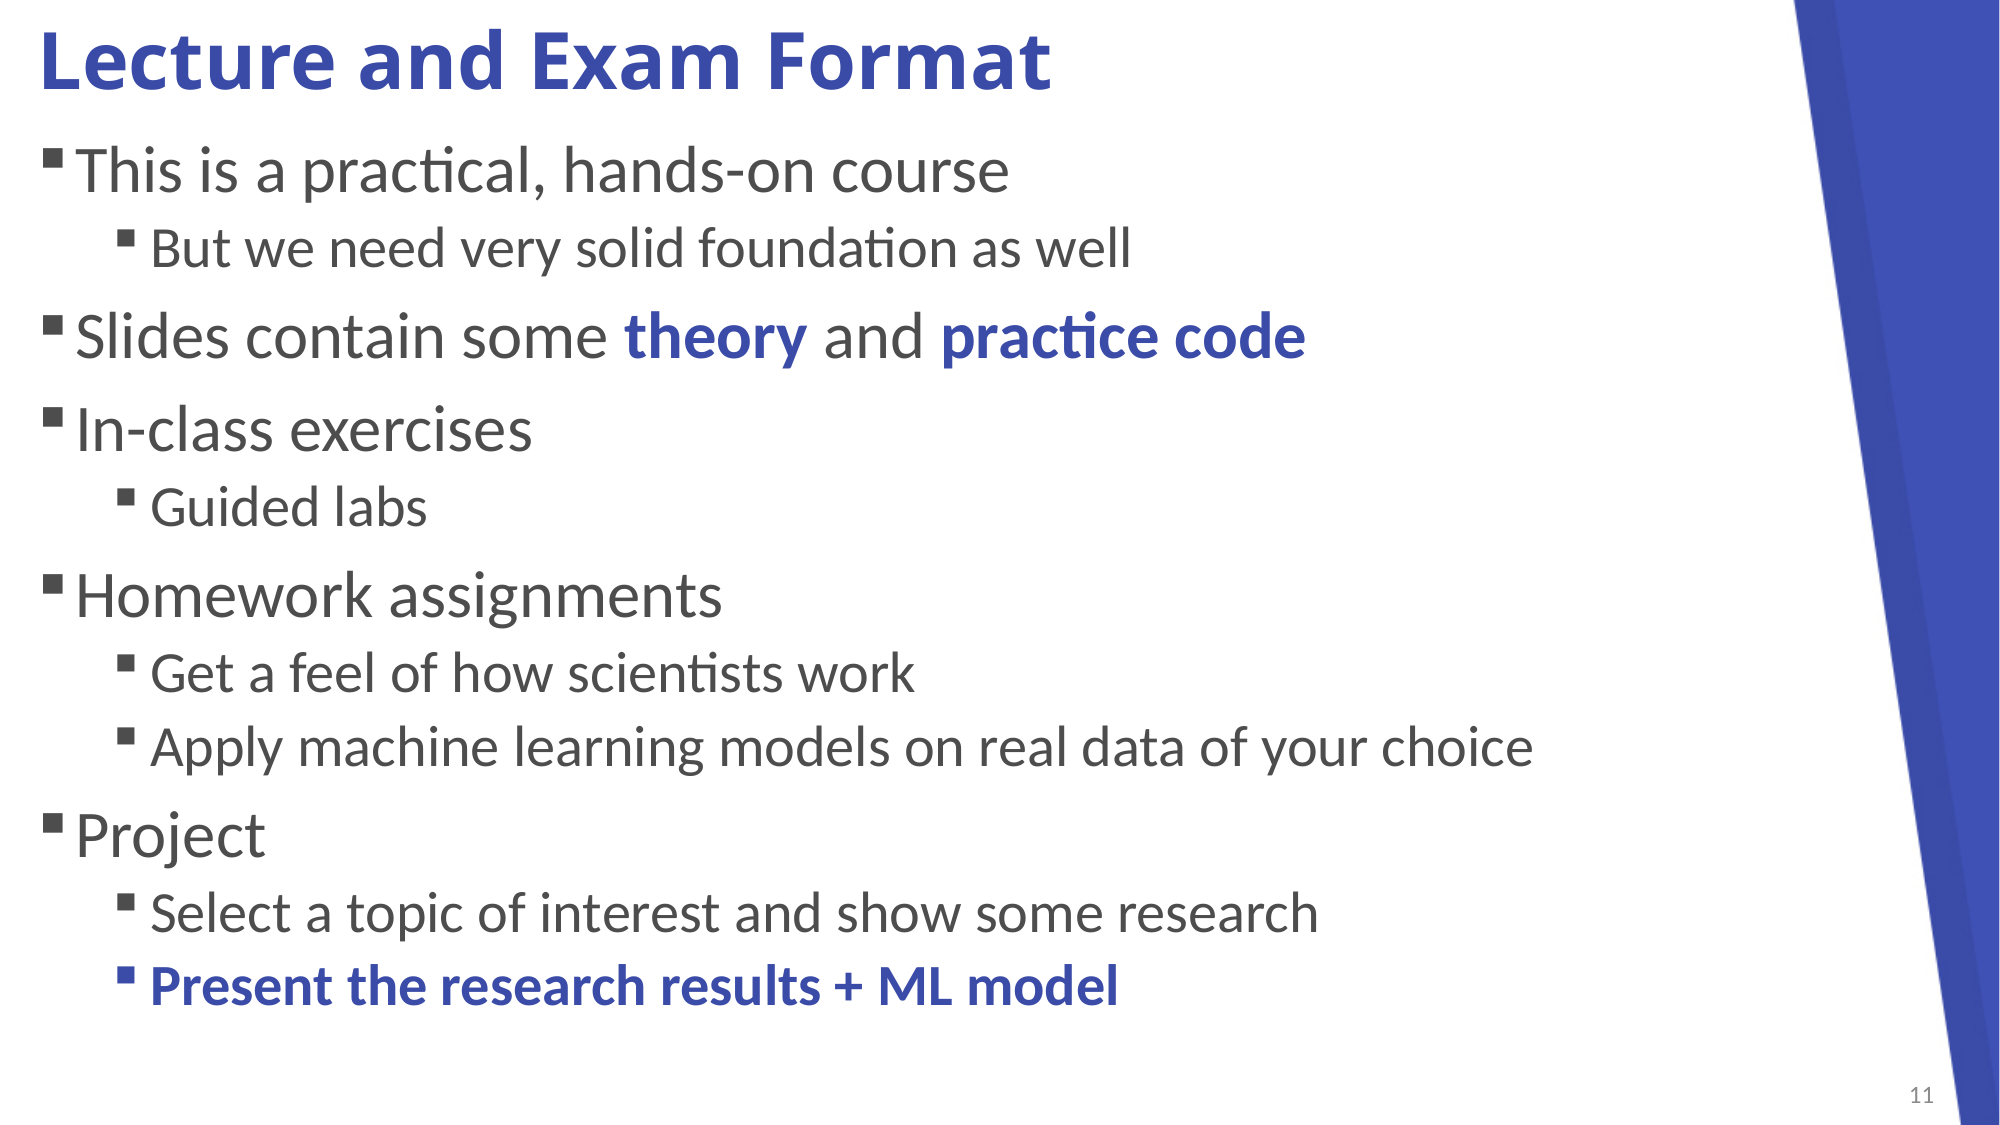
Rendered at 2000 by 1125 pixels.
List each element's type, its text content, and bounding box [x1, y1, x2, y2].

list This is a practical, hands-on course But we need very solid foundation as well Slides contain some theory and practice code In-class exercises Guided labs Homework assignments Get a feel of how scientists work Apply machine learning models on real data of your choice Project Select a topic of interest and show some research Present the research results + ML model [22, 127, 1950, 1103]
picture [0, 0, 2000, 1125]
title Lecture and Exam Format [22, 0, 1950, 127]
slide_number 11 [1849, 1063, 1950, 1124]
